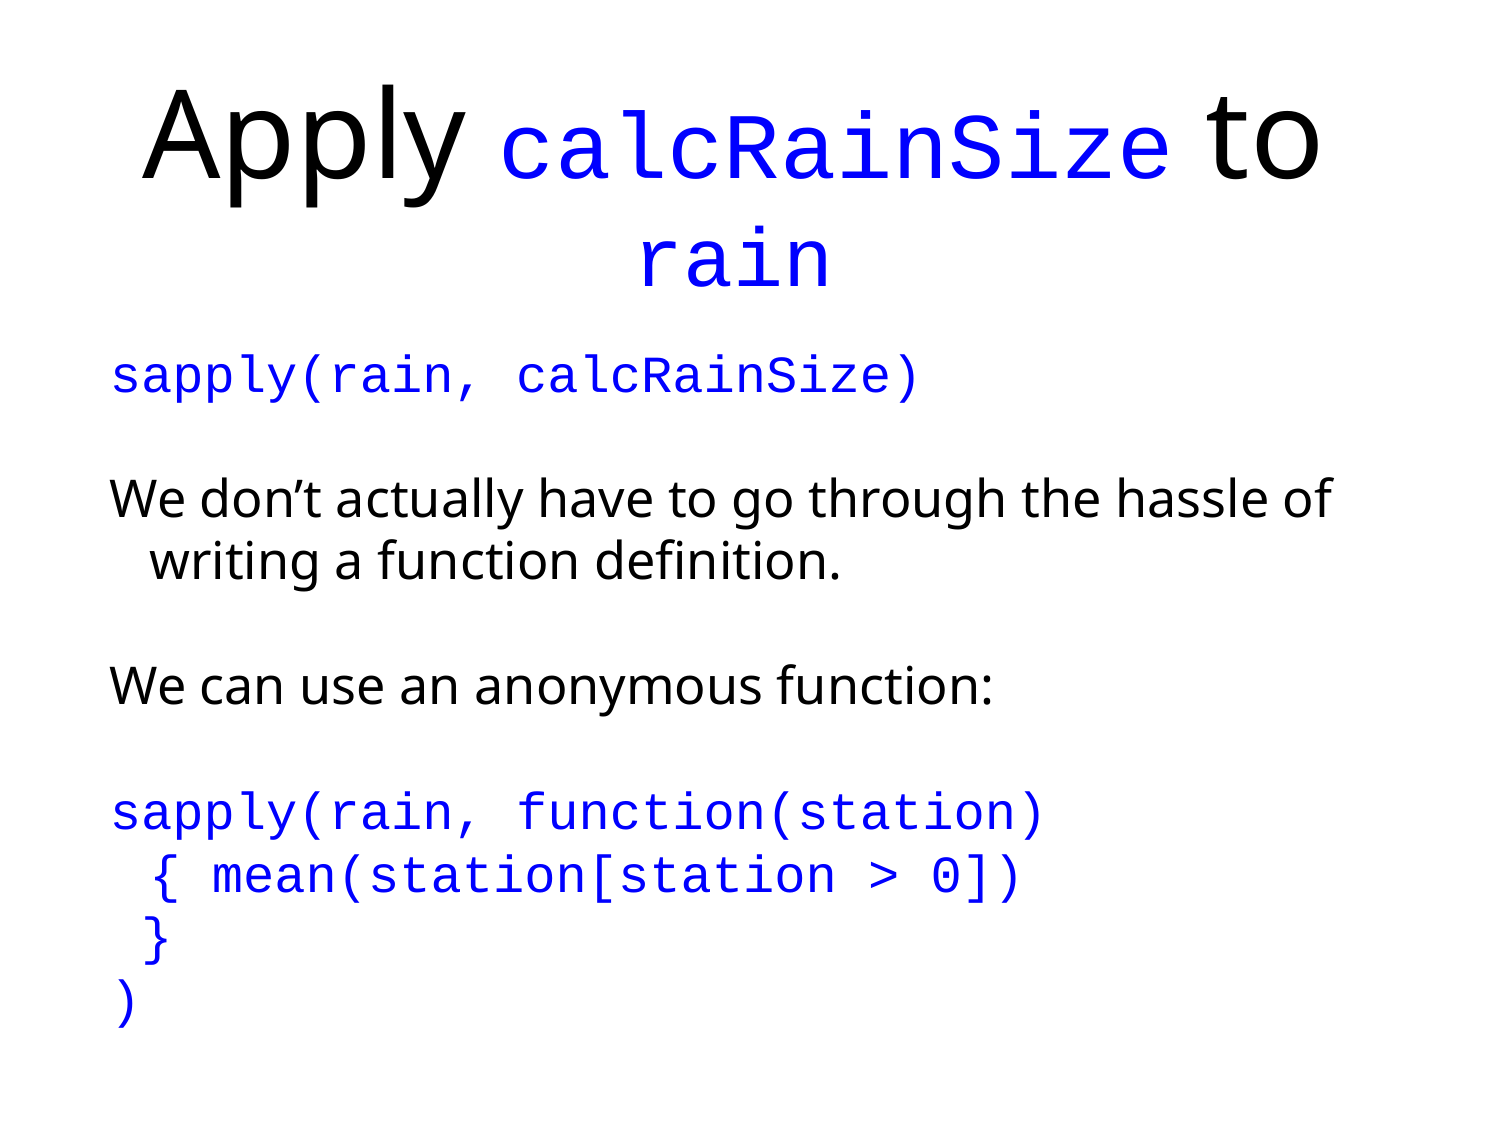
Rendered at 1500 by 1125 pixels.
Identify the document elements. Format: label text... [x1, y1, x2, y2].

list sapply(rain, calcRainSize) We don’t actually have to go through the hassle of writing a function definition. We can use an anonymous function: sapply(rain, function(station) { mean(station[station > 0]) } ) [103, 272, 1357, 1077]
title Apply calcRainSize to rain [35, 50, 1432, 239]
